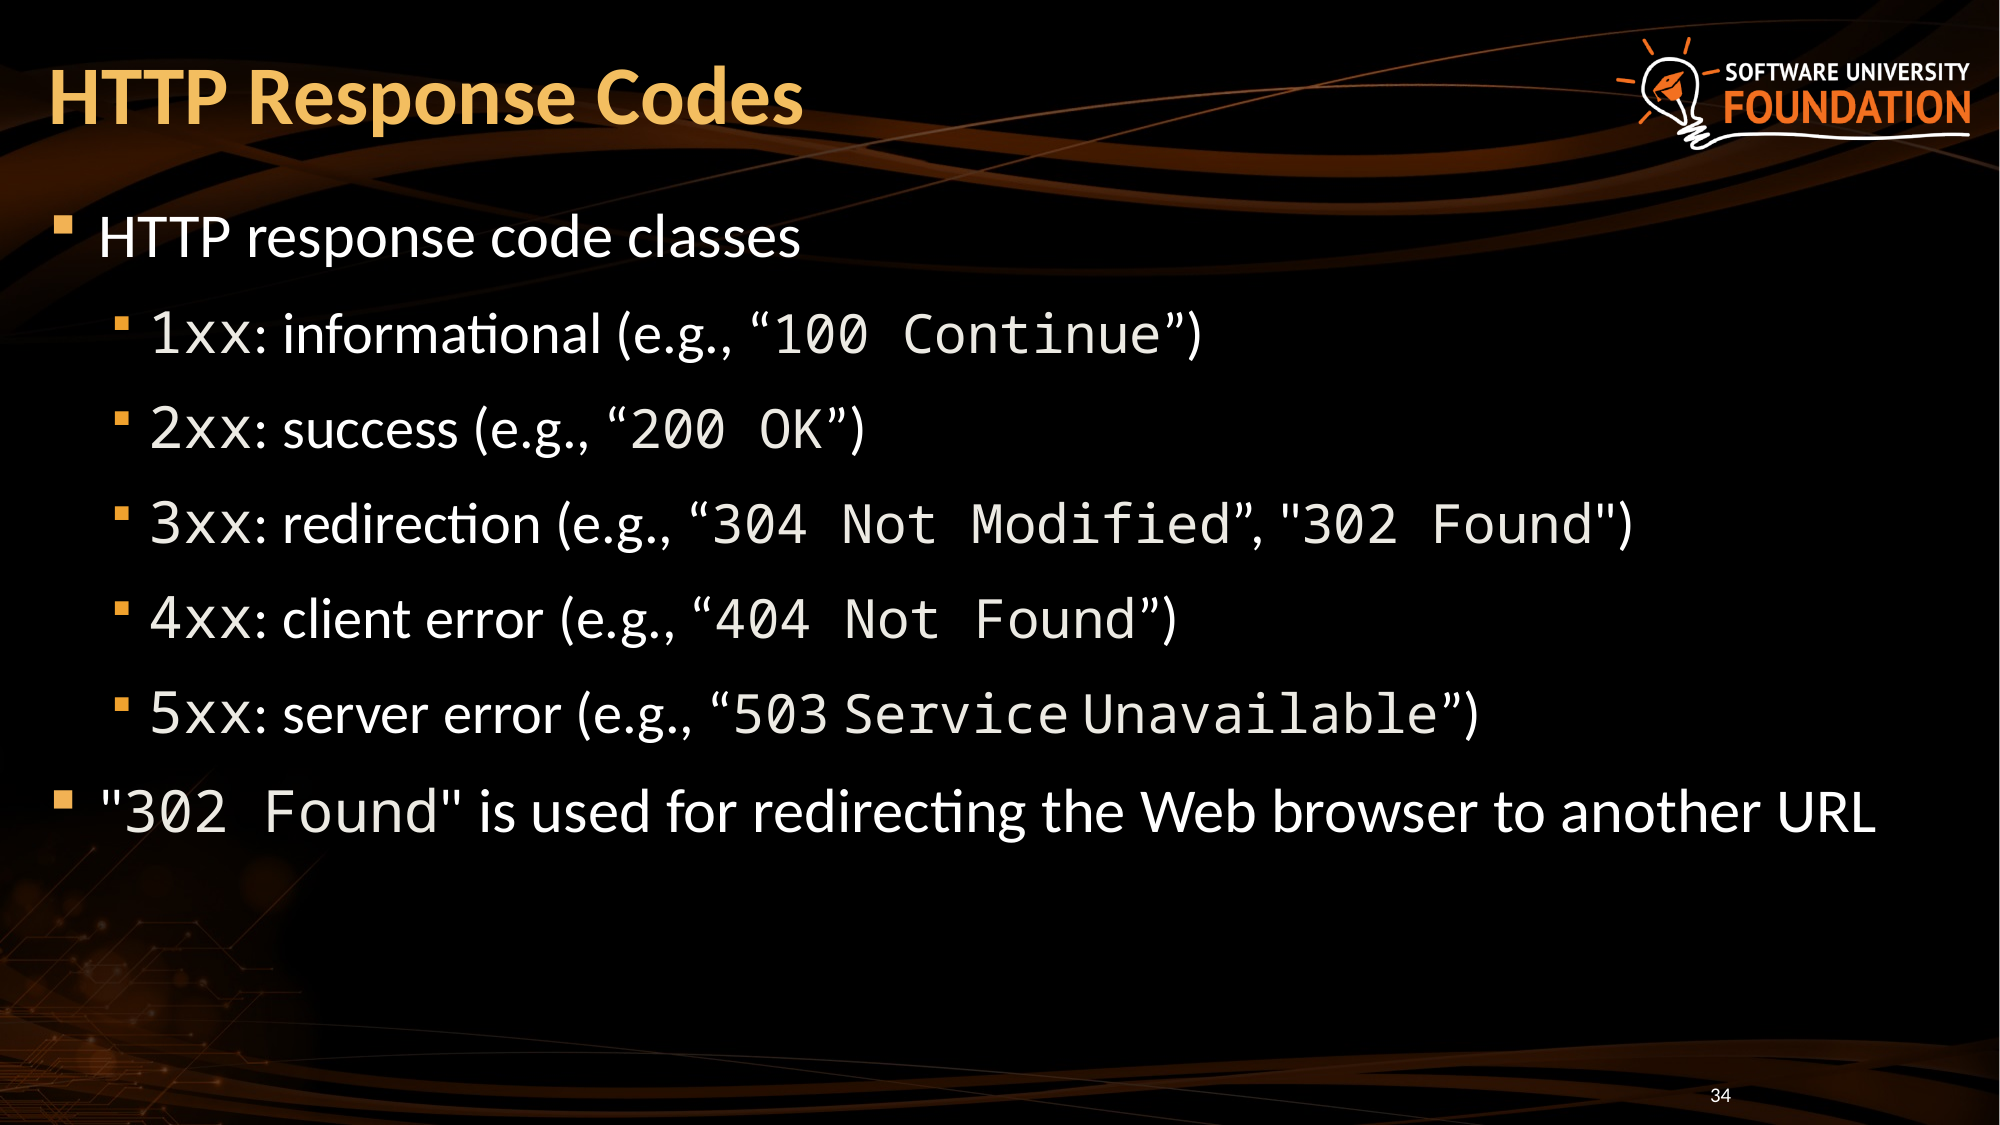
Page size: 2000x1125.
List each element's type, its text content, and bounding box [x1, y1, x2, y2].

list HTTP response code classes 1xx: informational (e.g., “100 Continue”) 2xx: success (e.g., “200 OK”) 3xx: redirection (e.g., “304 Not Modified”, "302 Found") 4xx: client error (e.g., “404 Not Found”) 5xx: server error (e.g., “503 Service Unavailable”) "302 Found" is used for redirecting the Web browser to another URL [31, 188, 1968, 1103]
slide_number 34 [1662, 1074, 1738, 1113]
picture [0, 0, 2000, 1125]
title HTTP Response Codes [30, 6, 1602, 189]
